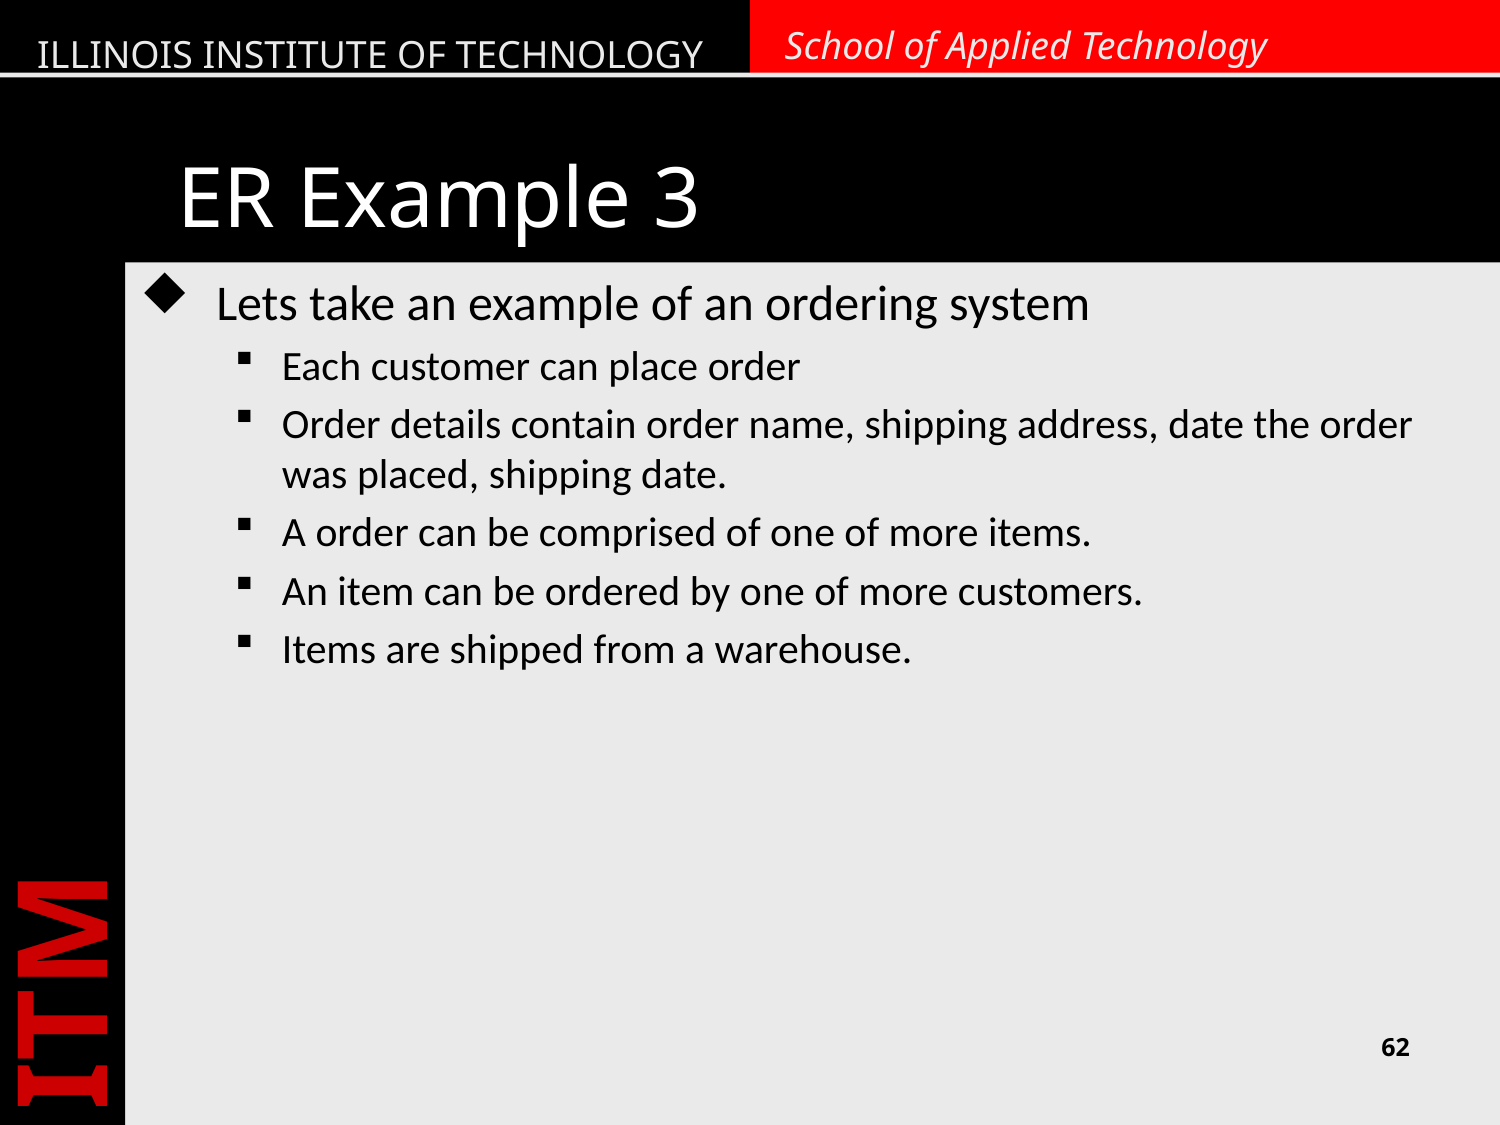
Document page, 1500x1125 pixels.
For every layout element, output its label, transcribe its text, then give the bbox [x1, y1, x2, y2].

slide_number 62 [1074, 1024, 1426, 1103]
list Lets take an example of an ordering system Each customer can place order Order details contain order name, shipping address, date the order was placed, shipping date. A order can be comprised of one of more items. An item can be ordered by one of more customers. Items are shipped from a warehouse. [124, 262, 1438, 1101]
title ER Example 3 [162, 124, 1426, 262]
